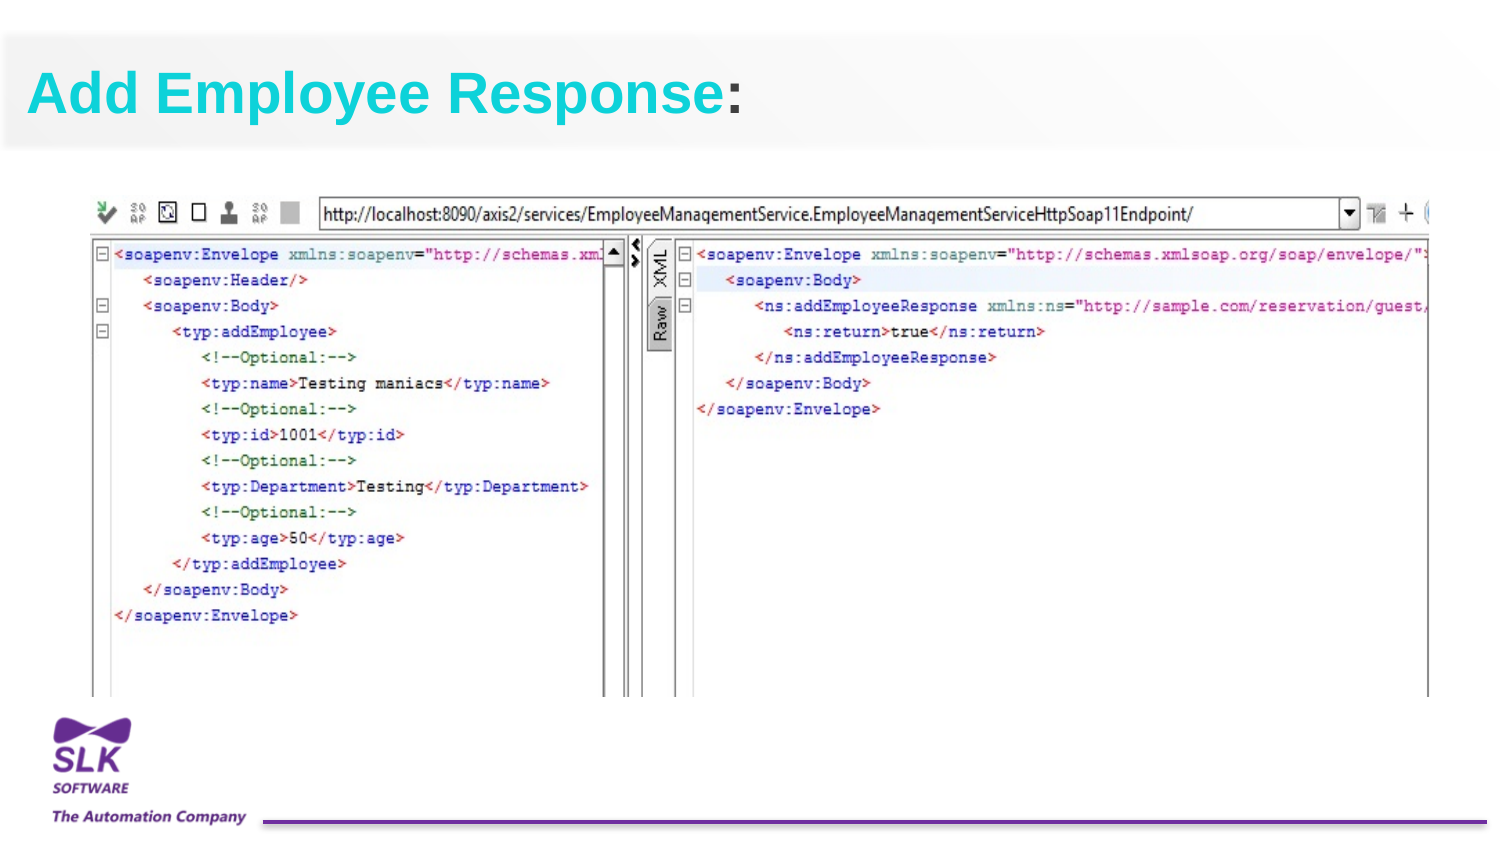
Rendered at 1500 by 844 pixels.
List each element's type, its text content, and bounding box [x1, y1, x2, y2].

picture [51, 712, 255, 836]
picture [89, 194, 1430, 697]
text_box Add Employee Response: [0, 47, 772, 133]
text_box [7, 38, 1495, 145]
